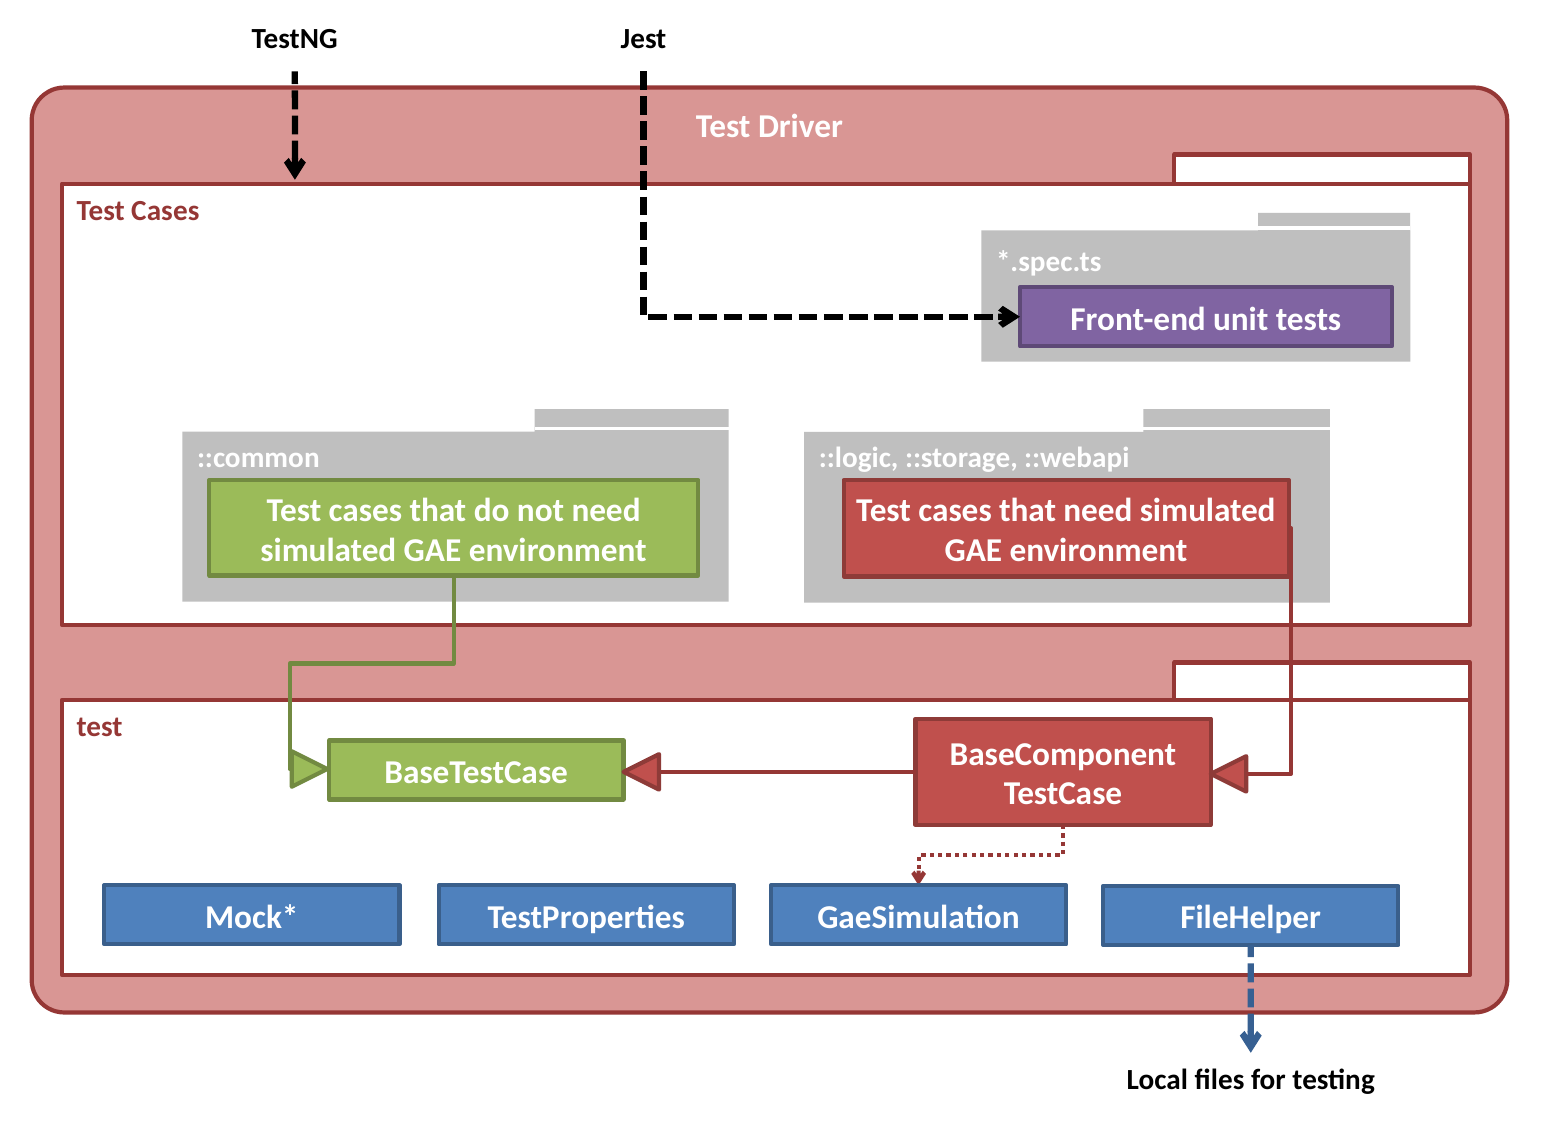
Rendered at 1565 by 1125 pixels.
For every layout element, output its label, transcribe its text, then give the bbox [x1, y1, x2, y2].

text_box FileHelper [1101, 884, 1400, 947]
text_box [803, 408, 1331, 603]
text_box TestProperties [437, 883, 736, 946]
text_box Jest [568, 10, 703, 73]
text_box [980, 212, 1411, 362]
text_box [708, 5, 955, 383]
text_box [1208, 756, 1249, 794]
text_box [275, 590, 470, 754]
text_box Mock* [102, 883, 402, 946]
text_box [1245, 528, 1290, 775]
text_box GaeSimulation [769, 883, 1068, 946]
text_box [960, 782, 1022, 928]
text_box Local files for testing [1108, 1051, 1394, 1102]
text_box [182, 408, 729, 602]
text_box BaseTestCase [327, 738, 626, 802]
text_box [658, 771, 916, 775]
text_box [621, 752, 662, 792]
text_box BaseComponent TestCase [913, 717, 1213, 827]
text_box TestNG [219, 10, 371, 73]
text_box [289, 762, 330, 789]
